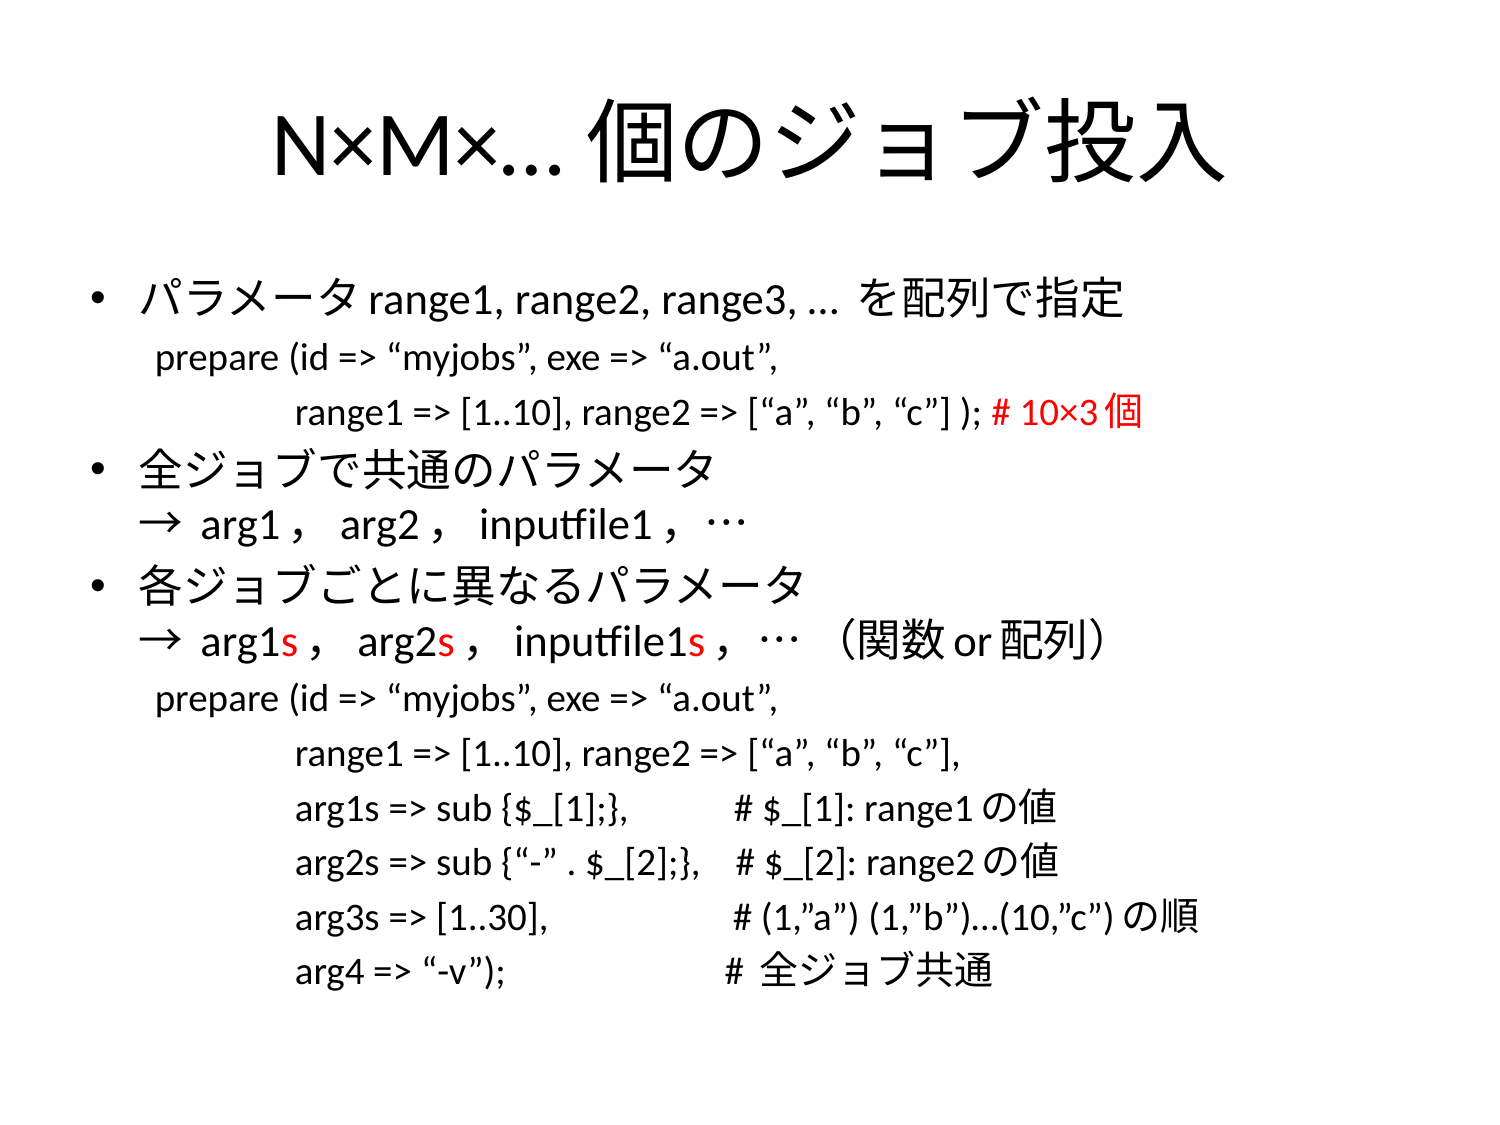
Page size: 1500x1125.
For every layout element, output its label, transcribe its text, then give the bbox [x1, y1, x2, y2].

list パラメータrange1, range2, range3, … を配列で指定 prepare (id => “myjobs”, exe => “a.out”, range1 => [1..10], range2 => [“a”, “b”, “c”] ); # 10×3個 全ジョブで共通のパラメータ → arg1，arg2，inputfile1，… 各ジョブごとに異なるパラメータ → arg1s，arg2s，inputfile1s，… （関数or配列） prepare (id => “myjobs”, exe => “a.out”, range1 => [1..10], range2 => [“a”, “b”, “c”], arg1s => sub {$_[1];}, # $_[1]: range1の値 arg2s => sub {“-” . $_[2];}, # $_[2]: range2の値 arg3s => [1..30], # (1,”a”) (1,”b”)…(10,”c”)の順 arg4 => “-v”); # 全ジョブ共通 [75, 262, 1425, 1005]
title N×M×…個のジョブ投入 [75, 45, 1425, 233]
